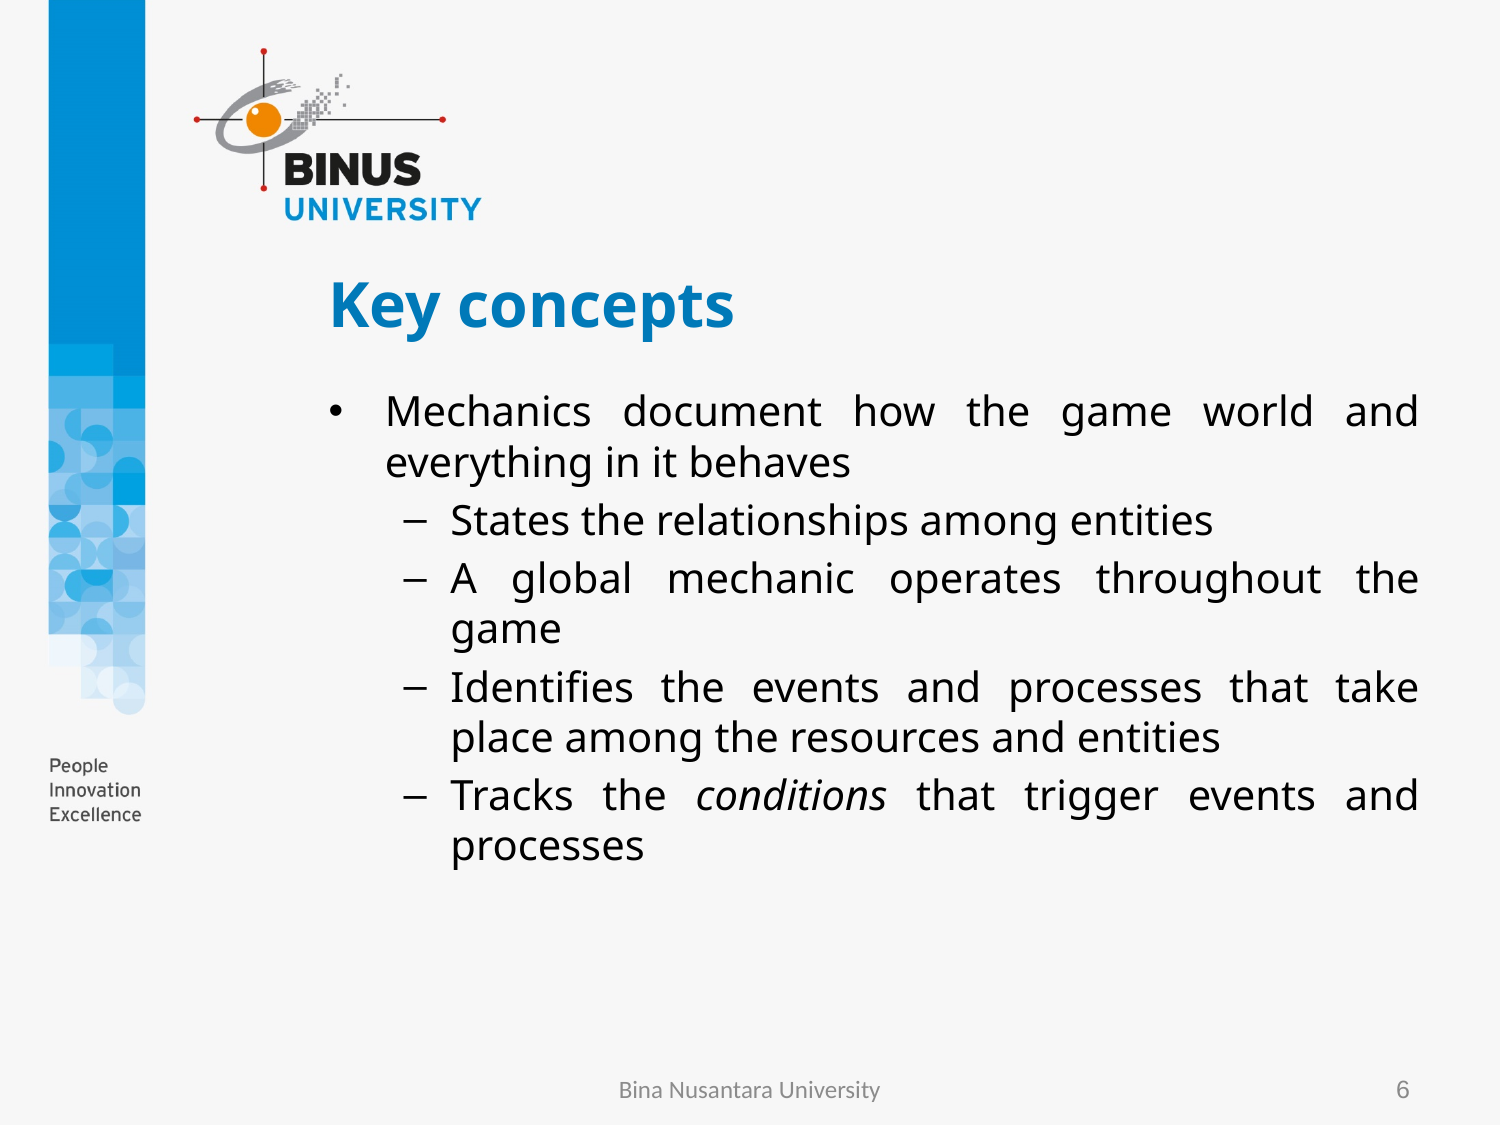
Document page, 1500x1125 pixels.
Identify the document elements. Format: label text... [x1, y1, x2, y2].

slide_number 6 [1074, 1058, 1425, 1119]
list Mechanics document how the game world and everything in it behaves States the relationships among entities A global mechanic operates throughout the game Identifies the events and processes that take place among the resources and entities Tracks the conditions that trigger events and processes [313, 377, 1436, 1013]
picture [0, 0, 1500, 846]
footer Bina Nusantara University [512, 1058, 988, 1119]
title Key concepts [313, 237, 1436, 368]
